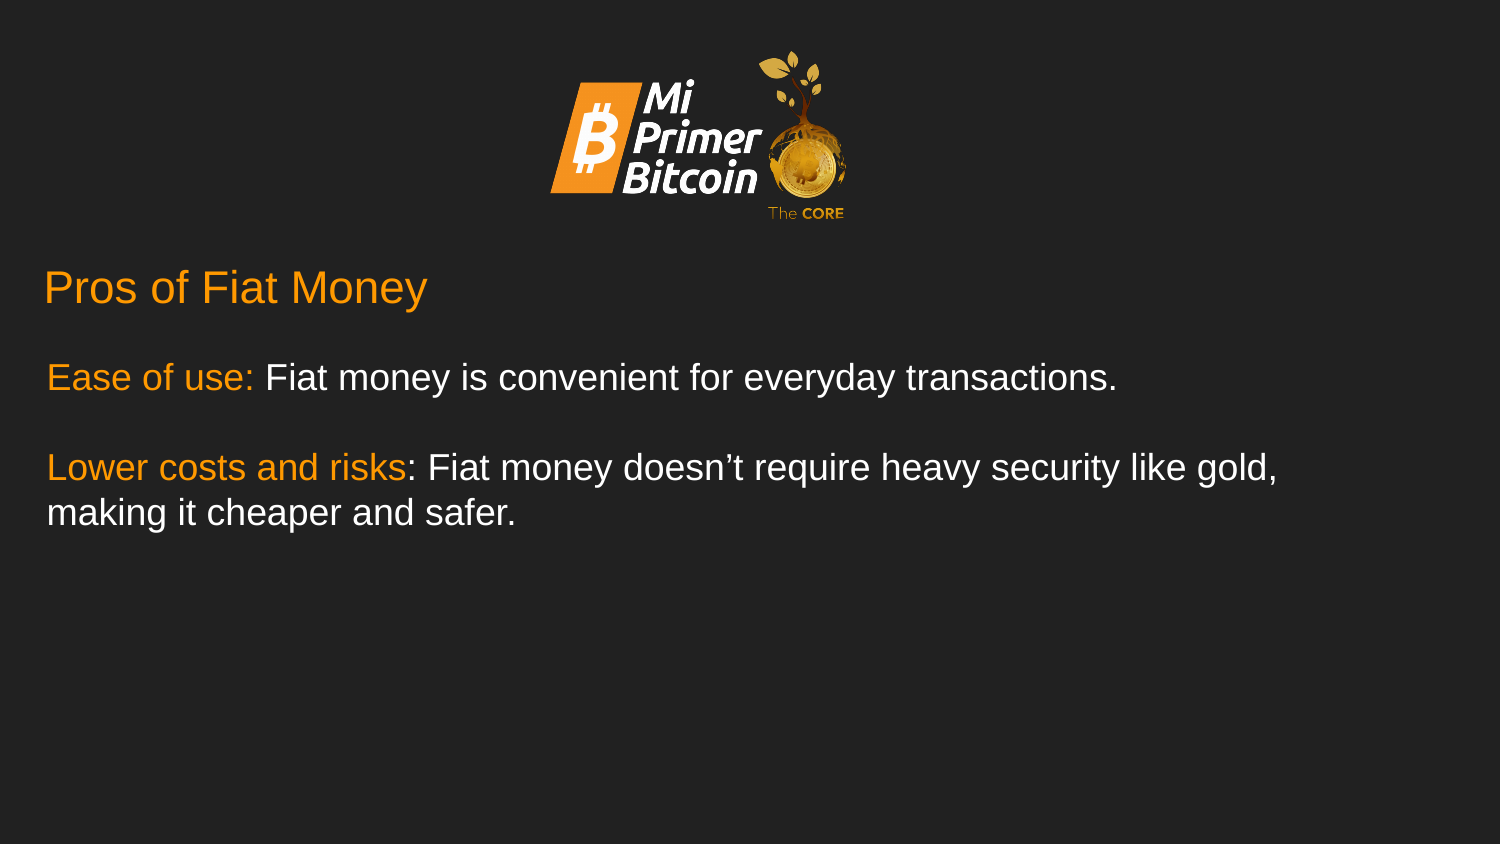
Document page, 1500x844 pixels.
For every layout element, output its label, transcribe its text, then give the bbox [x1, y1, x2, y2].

text_box Pros of Fiat Money [28, 243, 763, 328]
text_box Ease of use: Fiat money is convenient for everyday transactions. Lower costs and risks: Fiat money doesn’t require heavy security like gold, making it cheaper and safer. [31, 337, 1406, 593]
picture [549, 44, 897, 235]
